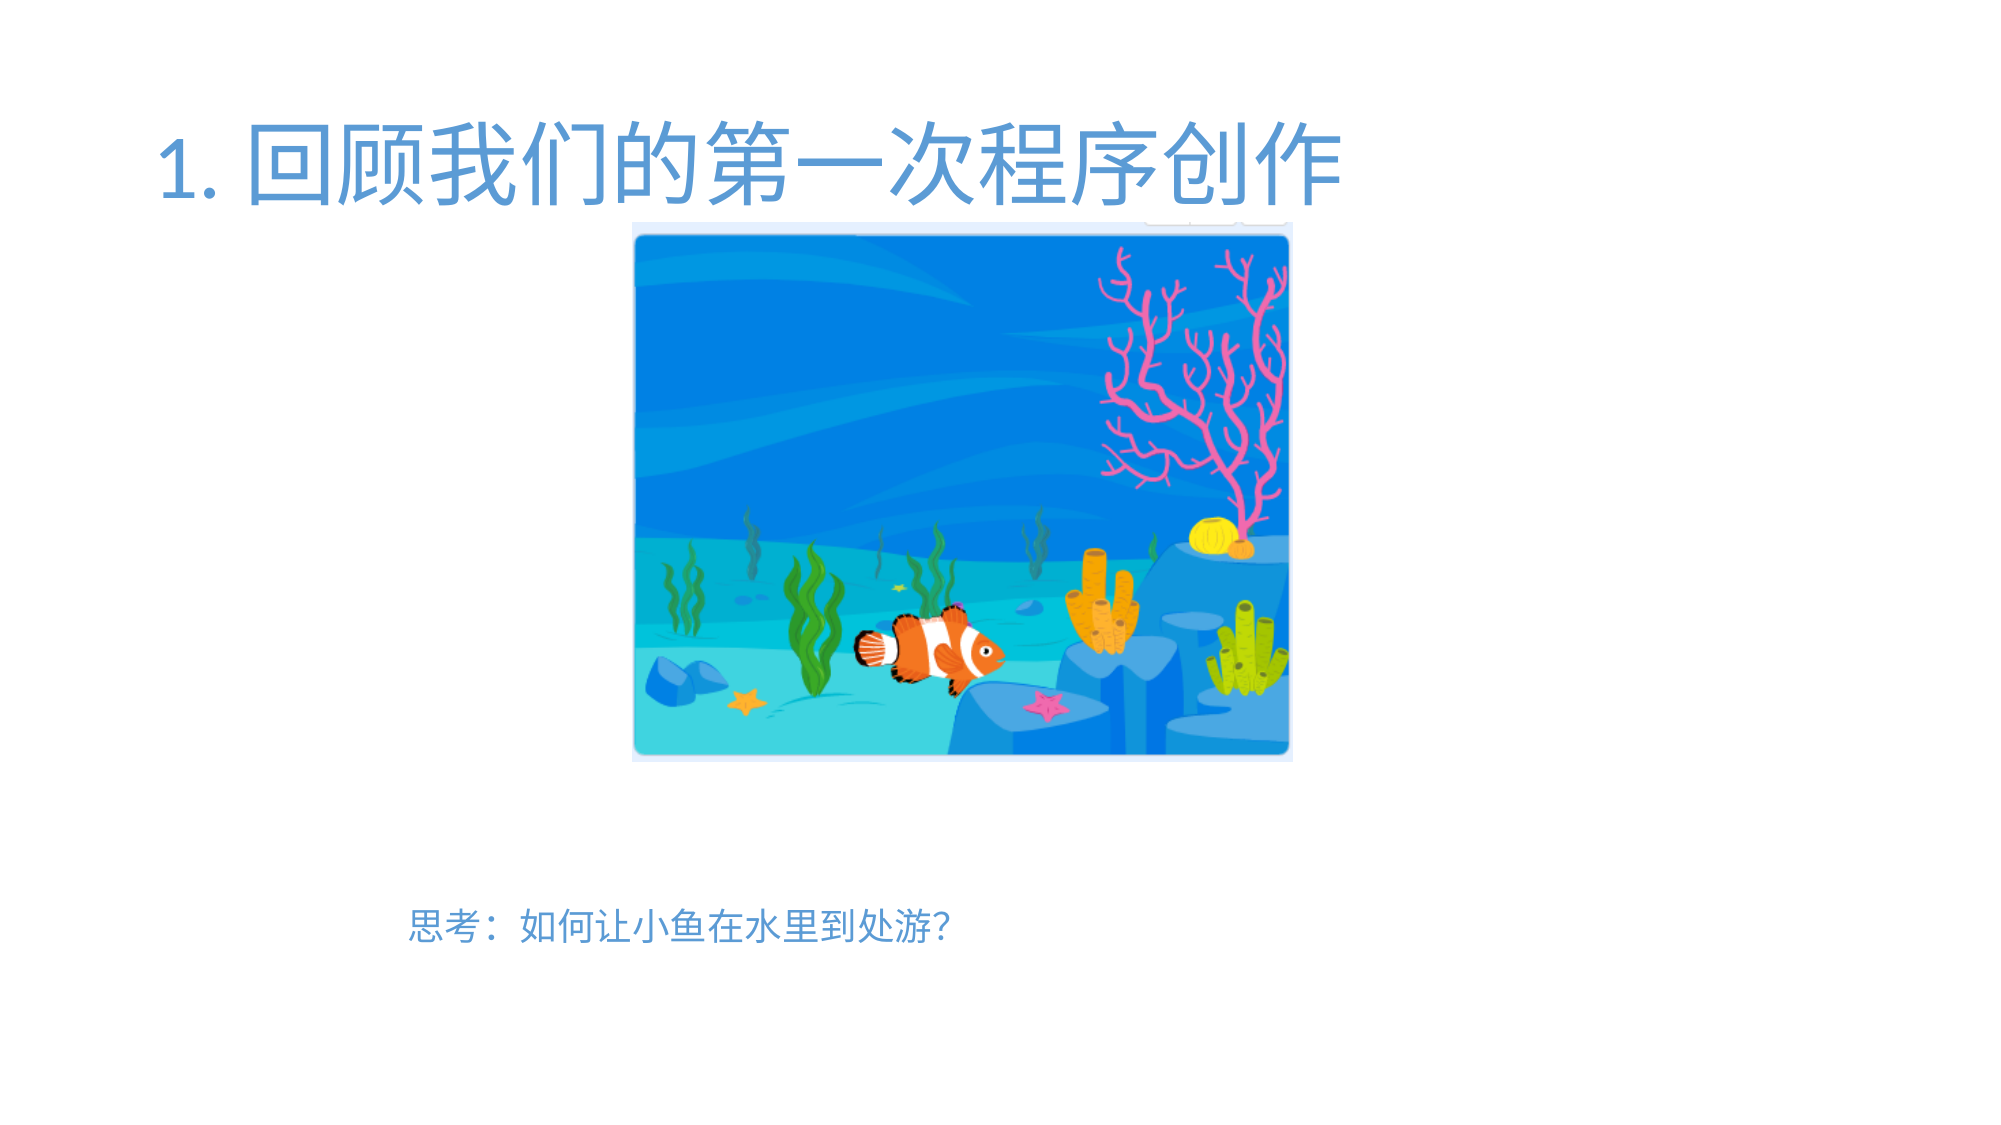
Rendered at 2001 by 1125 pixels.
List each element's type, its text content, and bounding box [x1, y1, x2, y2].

title 1.回顾我们的第一次程序创作 [137, 59, 1863, 278]
text_box 思考：如何让小鱼在水里到处游？ [392, 895, 985, 956]
picture [632, 222, 1293, 762]
